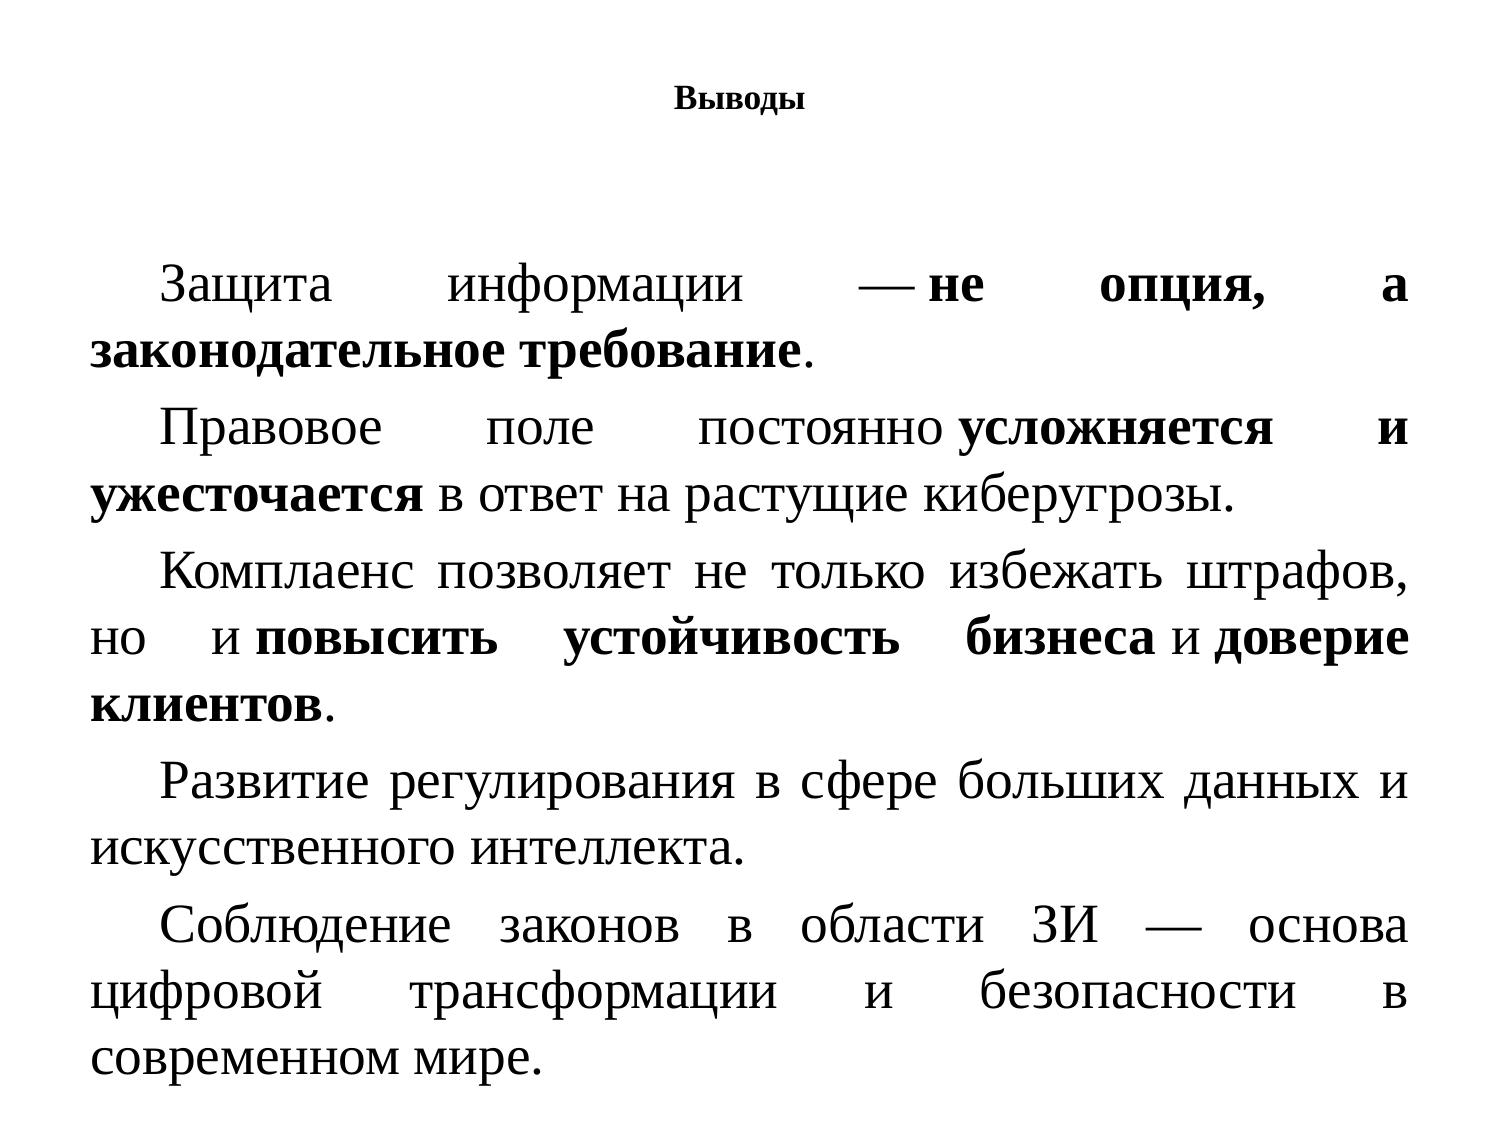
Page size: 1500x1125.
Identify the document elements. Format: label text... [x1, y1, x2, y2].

list Защита информации — не опция, а законодательное требование. Правовое поле постоянно усложняется и ужесточается в ответ на растущие киберугрозы. Комплаенс позволяет не только избежать штрафов, но и повысить устойчивость бизнеса и доверие клиентов. Развитие регулирования в сфере больших данных и искусственного интеллекта. Соблюдение законов в области ЗИ — основа цифровой трансформации и безопасности в современном мире. [75, 160, 1425, 1094]
title Выводы [53, 66, 1436, 173]
